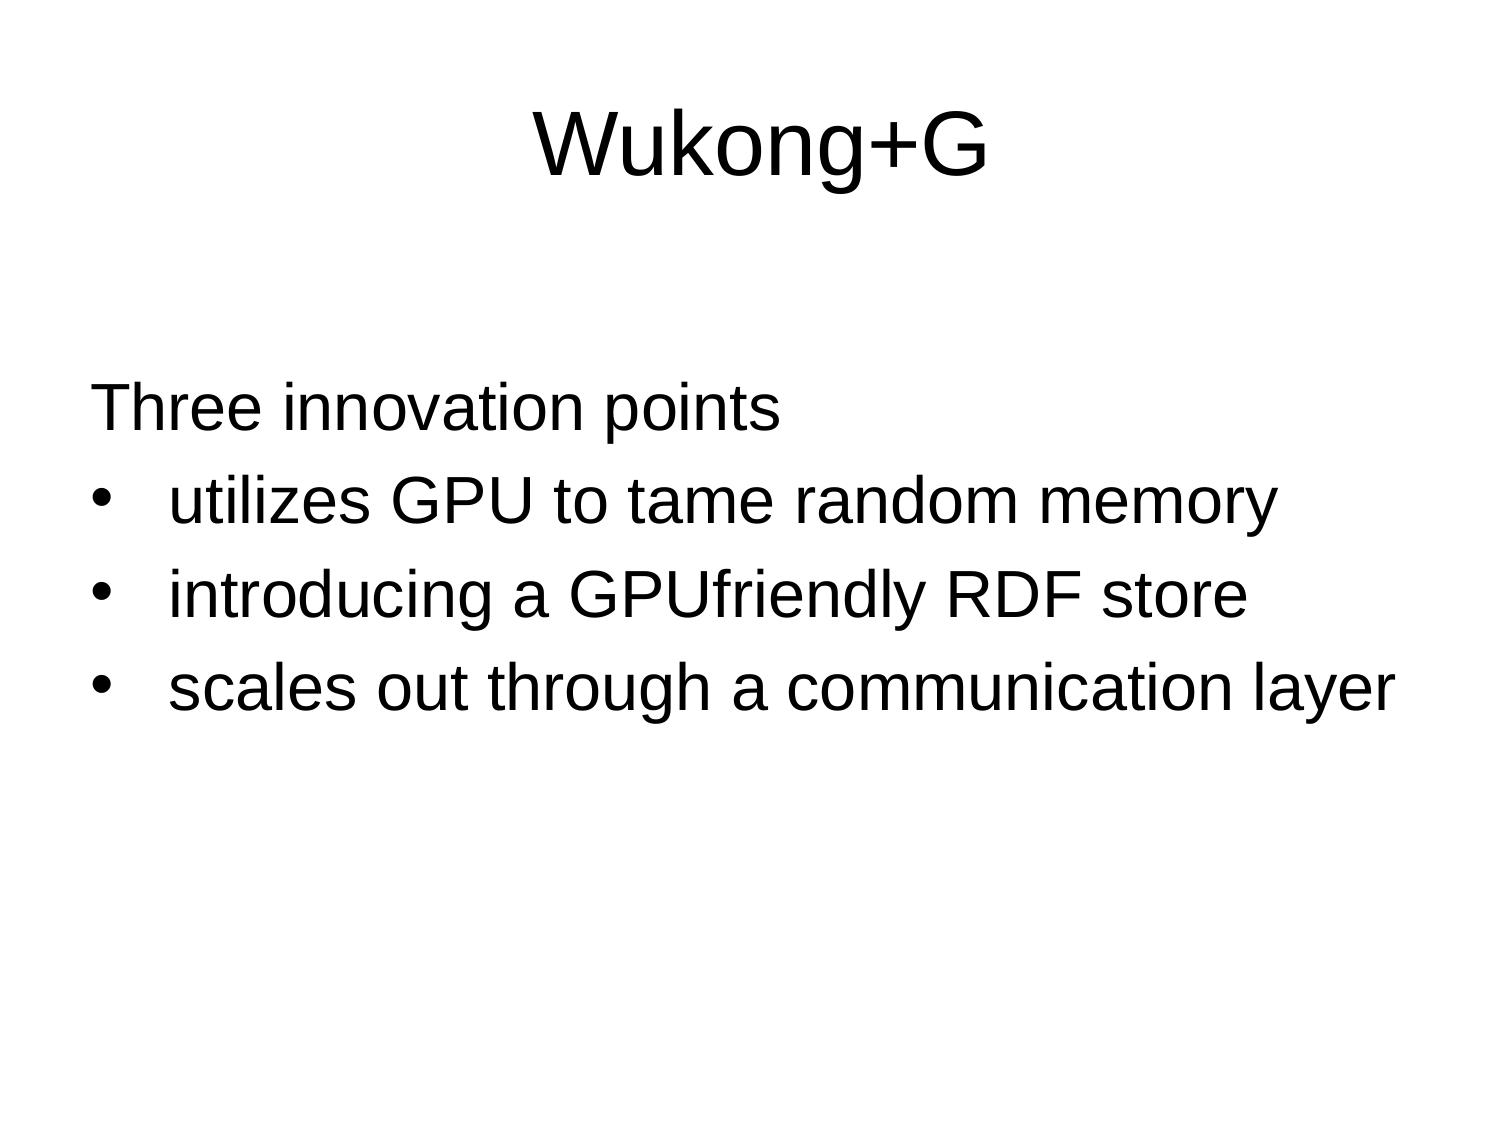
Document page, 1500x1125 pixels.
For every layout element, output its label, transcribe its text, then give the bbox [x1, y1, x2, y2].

title Wukong+G [75, 45, 1425, 233]
list Three innovation points utilizes GPU to tame random memory introducing a GPUfriendly RDF store scales out through a communication layer [75, 262, 1425, 1005]
